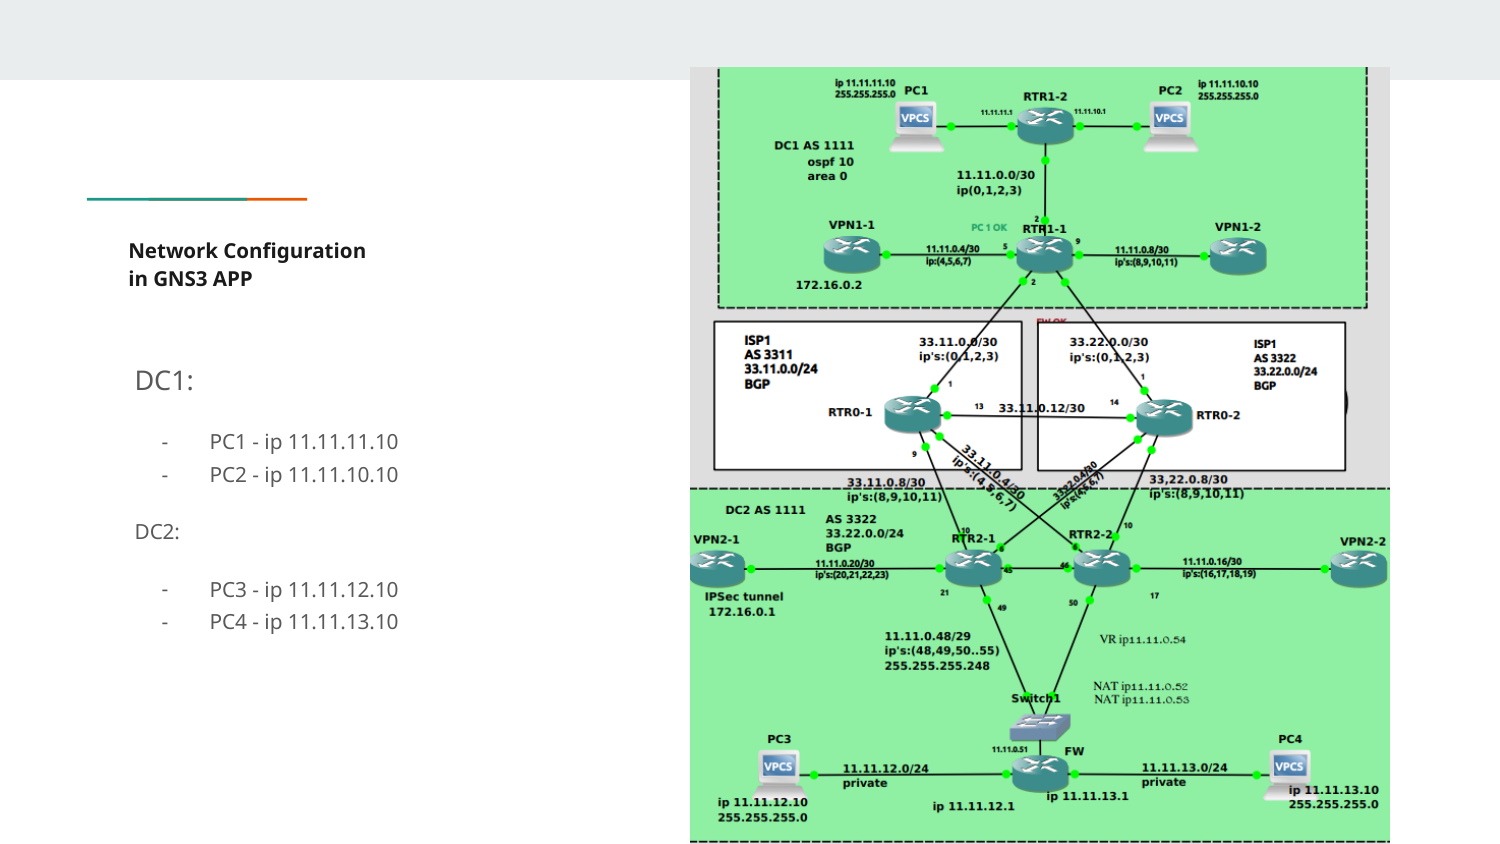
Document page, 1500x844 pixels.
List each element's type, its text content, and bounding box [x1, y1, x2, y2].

title Network Configuration in GNS3 APP [113, 221, 684, 310]
picture [689, 67, 1391, 844]
list DC1: PC1 - ip 11.11.11.10 PC2 - ip 11.11.10.10 DC2: PC3 - ip 11.11.12.10 PC4 - ip 11.11.13.10 [119, 341, 684, 712]
